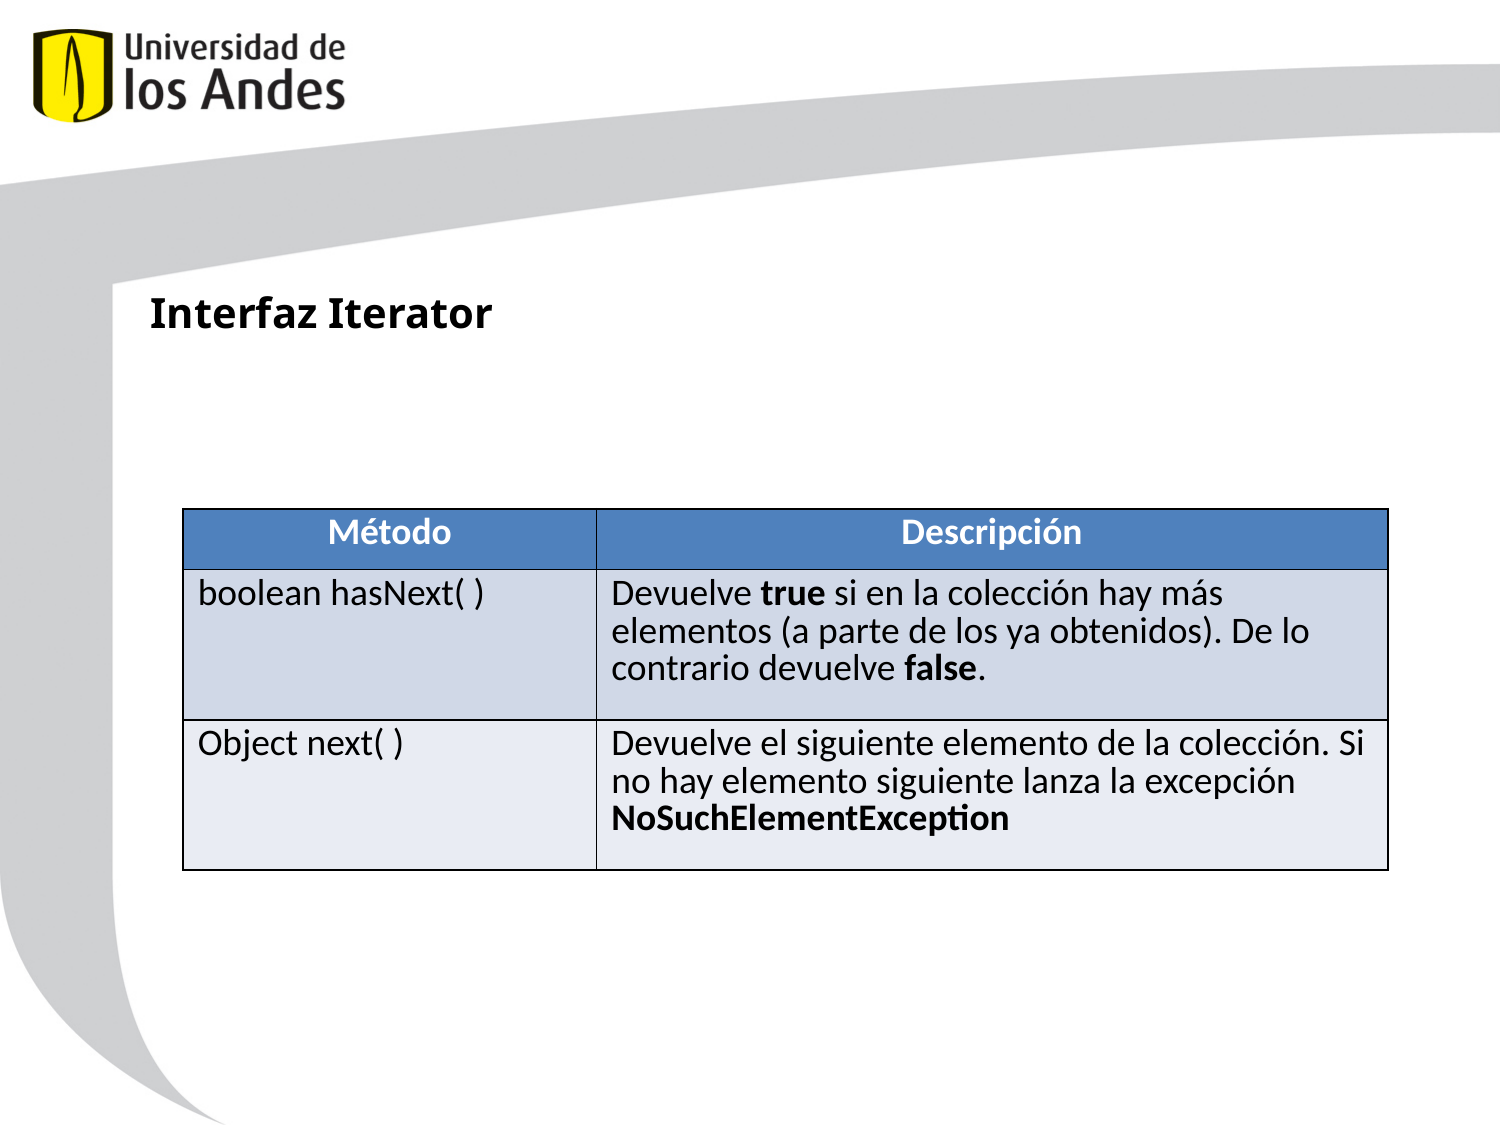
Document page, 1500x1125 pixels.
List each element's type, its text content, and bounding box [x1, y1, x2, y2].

picture [0, 0, 1500, 1125]
table_cell Devuelve true si en la colección hay más elementos (a parte de los ya obtenidos). De lo contrario devuelve false. [597, 570, 1387, 719]
table_header Método [184, 510, 596, 569]
table_header Descripción [597, 510, 1387, 569]
table_cell Devuelve el siguiente elemento de la colección. Si no hay elemento siguiente lanza la excepción NoSuchElementException [597, 721, 1387, 869]
table_cell Object next( ) [184, 721, 596, 869]
text_box Interfaz Iterator [135, 278, 1397, 344]
table_cell boolean hasNext( ) [184, 570, 596, 719]
